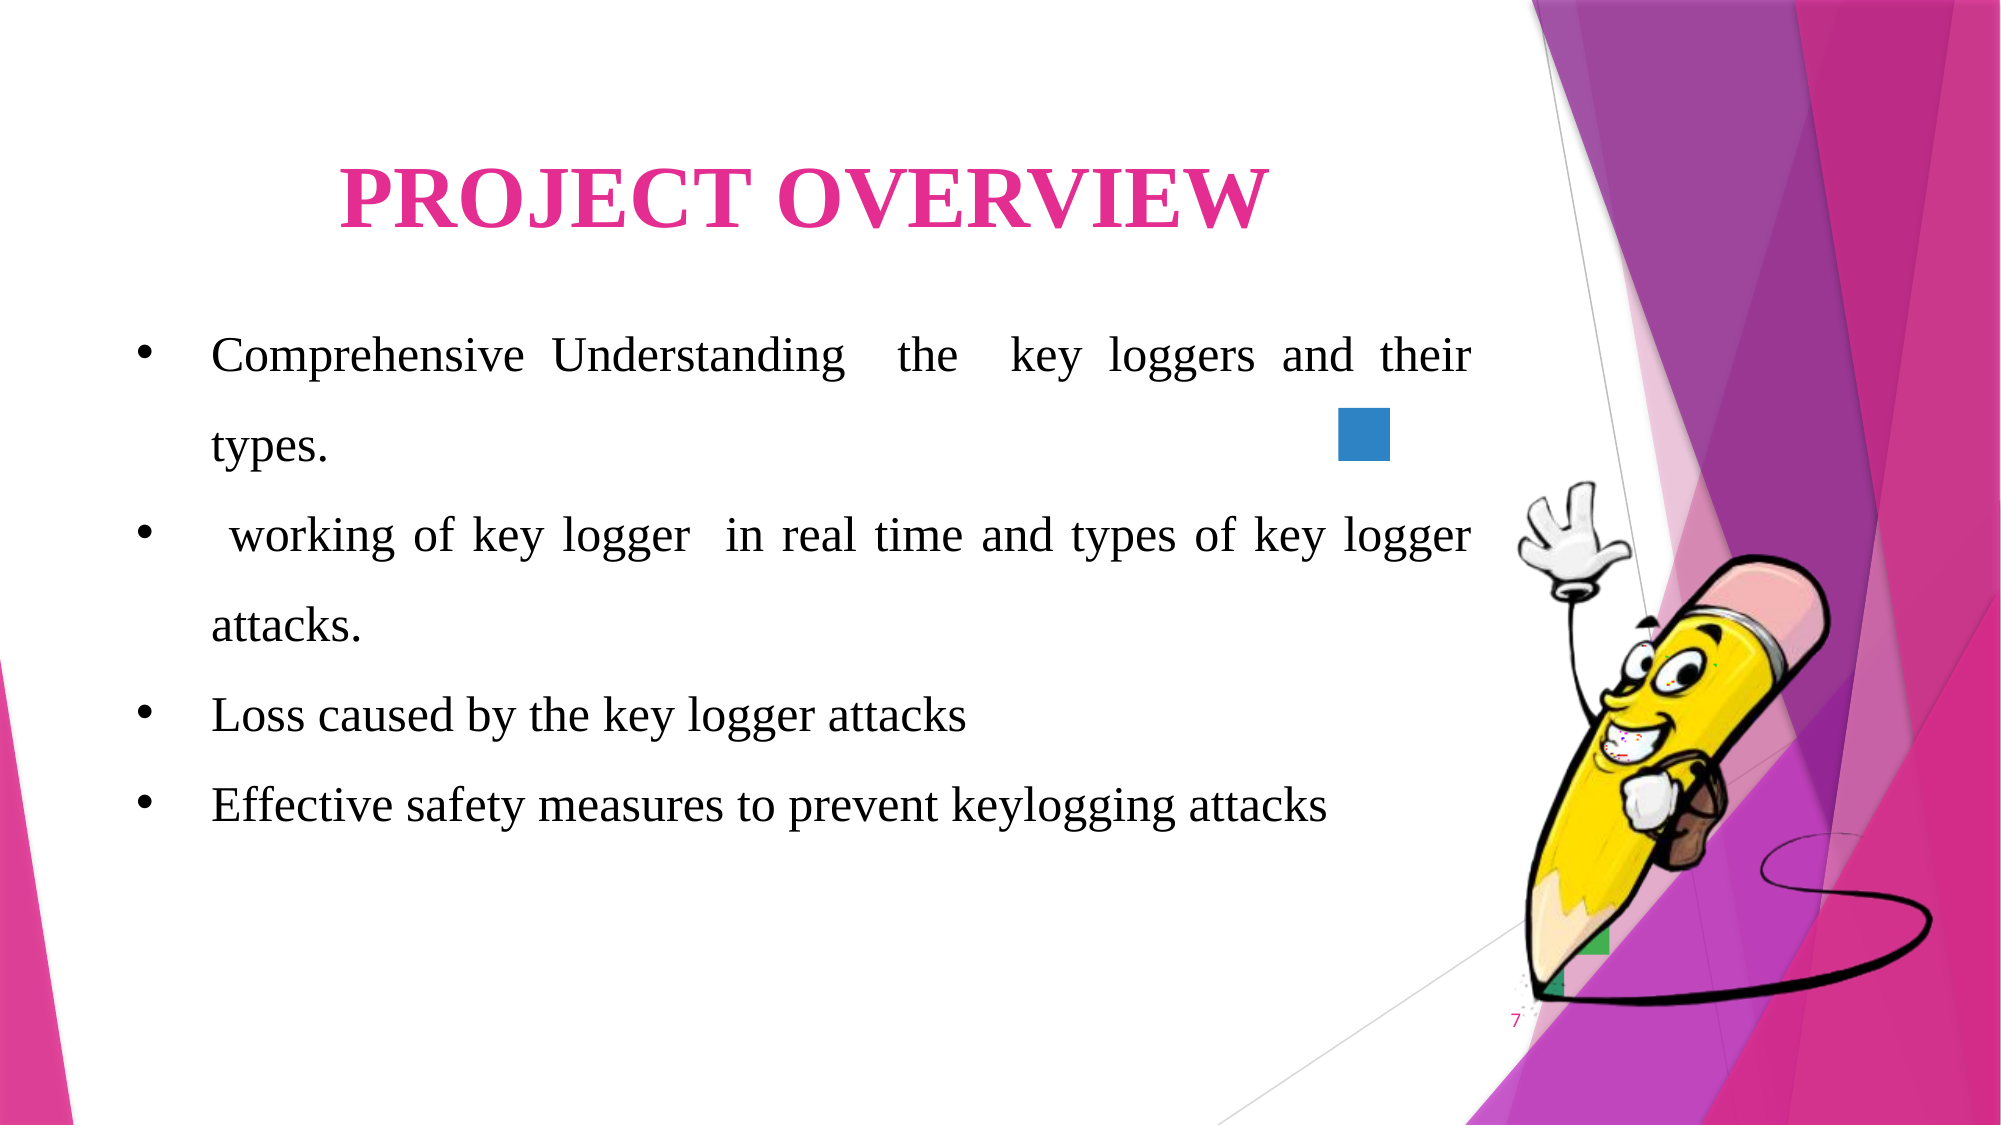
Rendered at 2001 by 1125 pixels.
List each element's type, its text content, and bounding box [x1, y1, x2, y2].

text_box Comprehensive Understanding the key loggers and their types. working of key logger in real time and types of key logger attacks. Loss caused by the key logger attacks Effective safety measures to prevent keylogging attacks [121, 327, 1488, 1019]
slide_number 7 [1409, 694, 1522, 1125]
text_box [1338, 407, 1390, 461]
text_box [1419, 433, 2000, 1060]
title PROJECT OVERVIEW [121, 136, 1488, 327]
